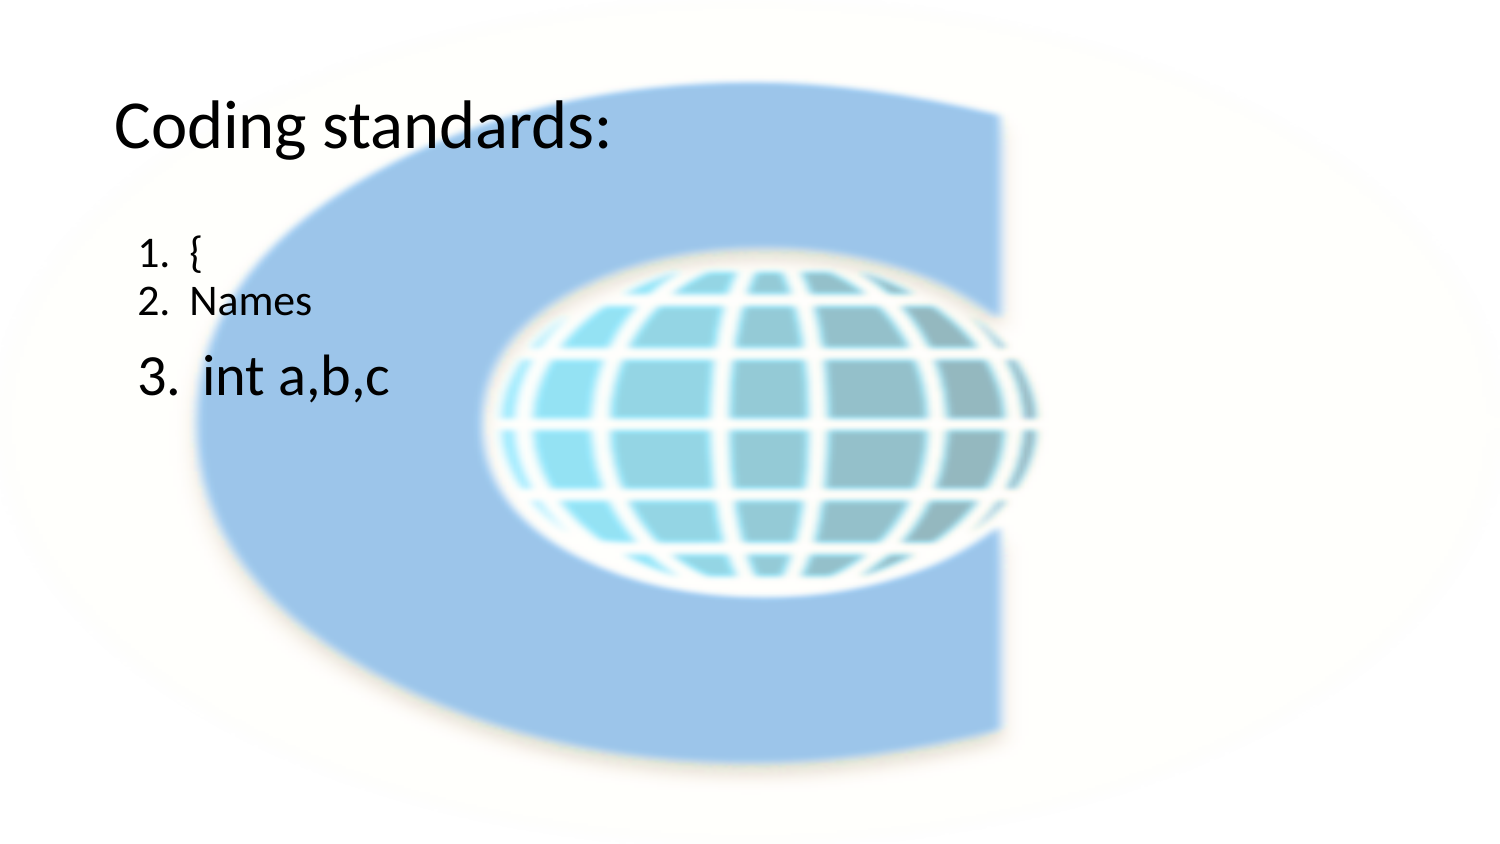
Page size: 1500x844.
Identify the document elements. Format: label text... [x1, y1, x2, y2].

list { Names int a,b,c [103, 224, 1397, 760]
title Coding standards: [103, 44, 1397, 208]
